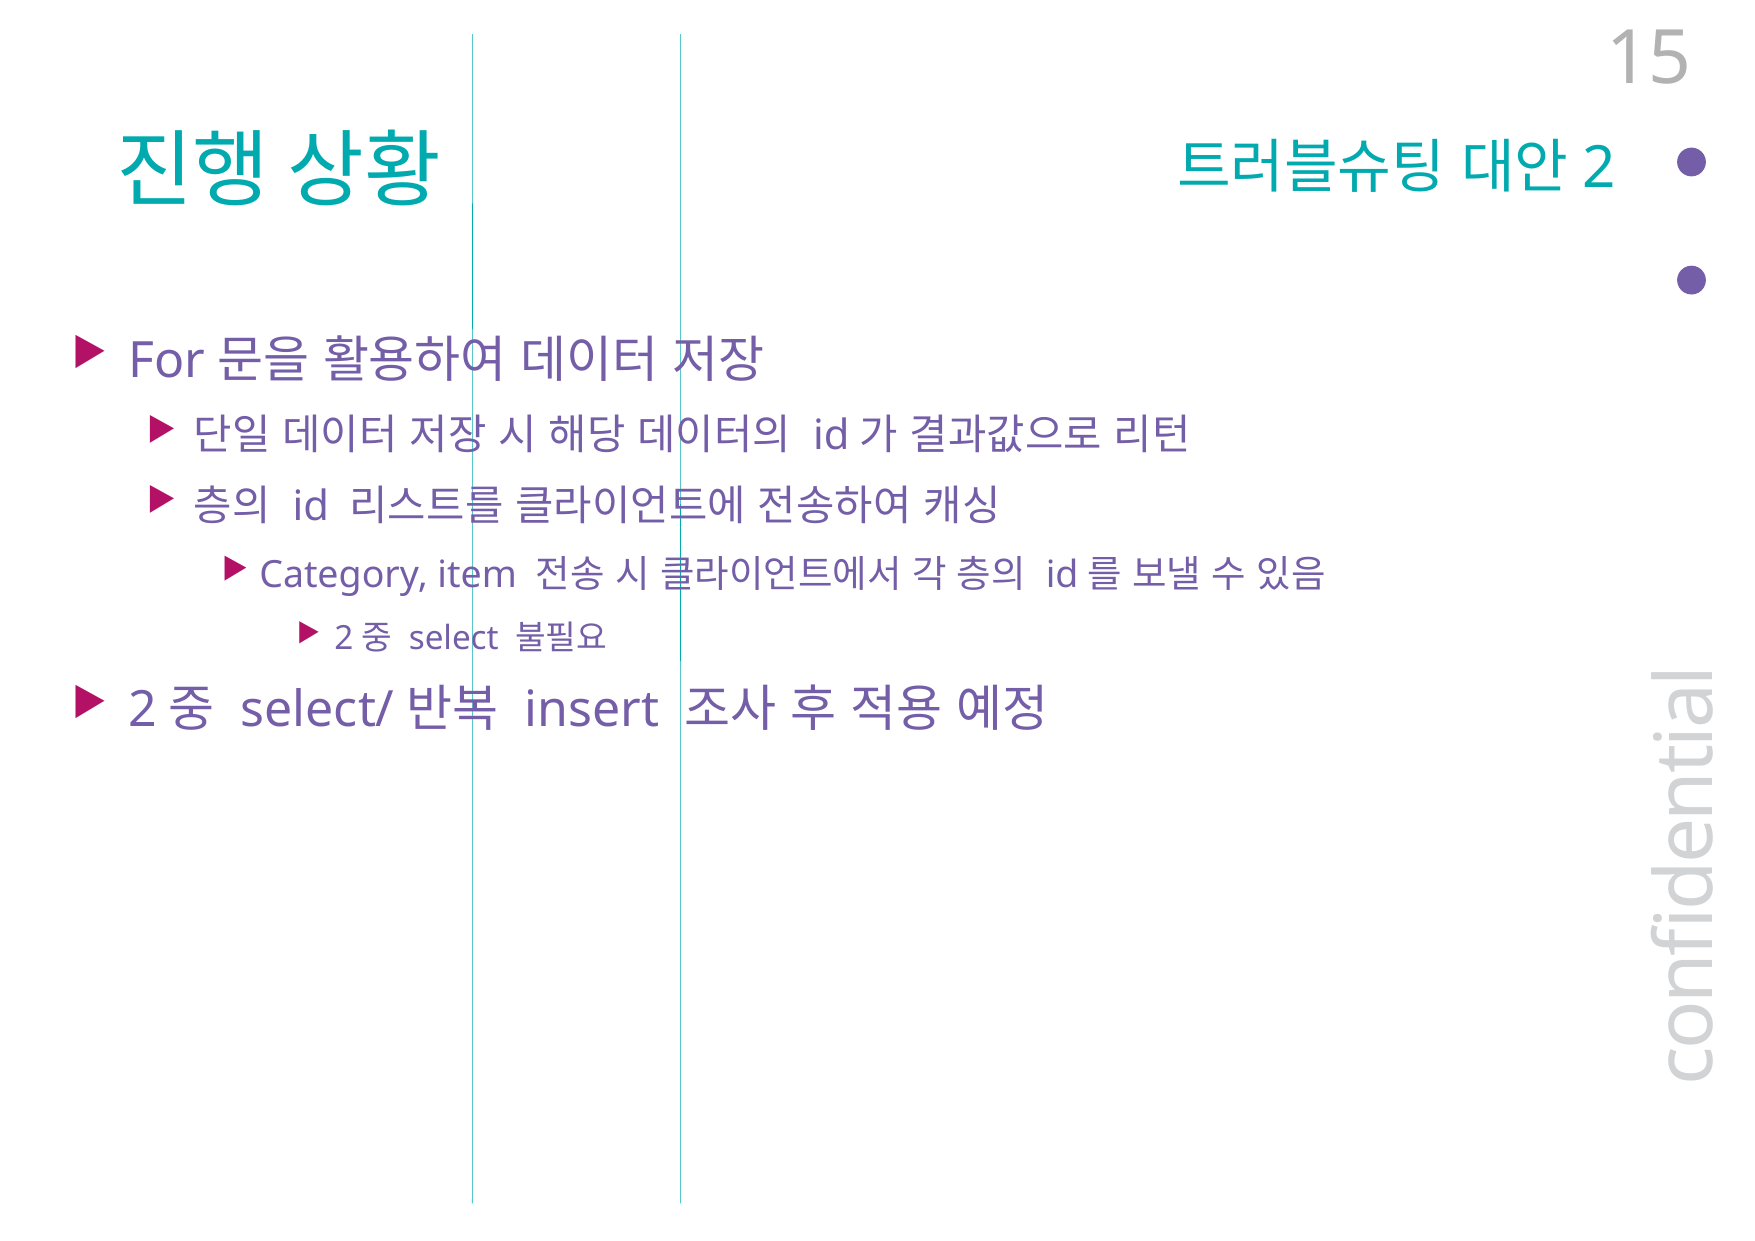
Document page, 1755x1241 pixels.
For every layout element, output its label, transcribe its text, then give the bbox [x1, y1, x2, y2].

text_box For문을 활용하여 데이터 저장 단일 데이터 저장 시 해당 데이터의 id가 결과값으로 리턴 층의 id 리스트를 클라이언트에 전송하여 캐싱 Category, item 전송 시 클라이언트에서 각 층의 id를 보낼 수 있음 2중 select 불필요 2중 select/반복 insert 조사 후 적용 예정 [71, 327, 1512, 807]
text_box confidential [1648, 625, 1755, 1086]
text_box 15 [1257, 30, 1707, 90]
text_box [708, 141, 1683, 513]
text_box 트러블슈팅 대안2 [671, 148, 708, 225]
text_box 진행 상황 [77, 70, 442, 213]
